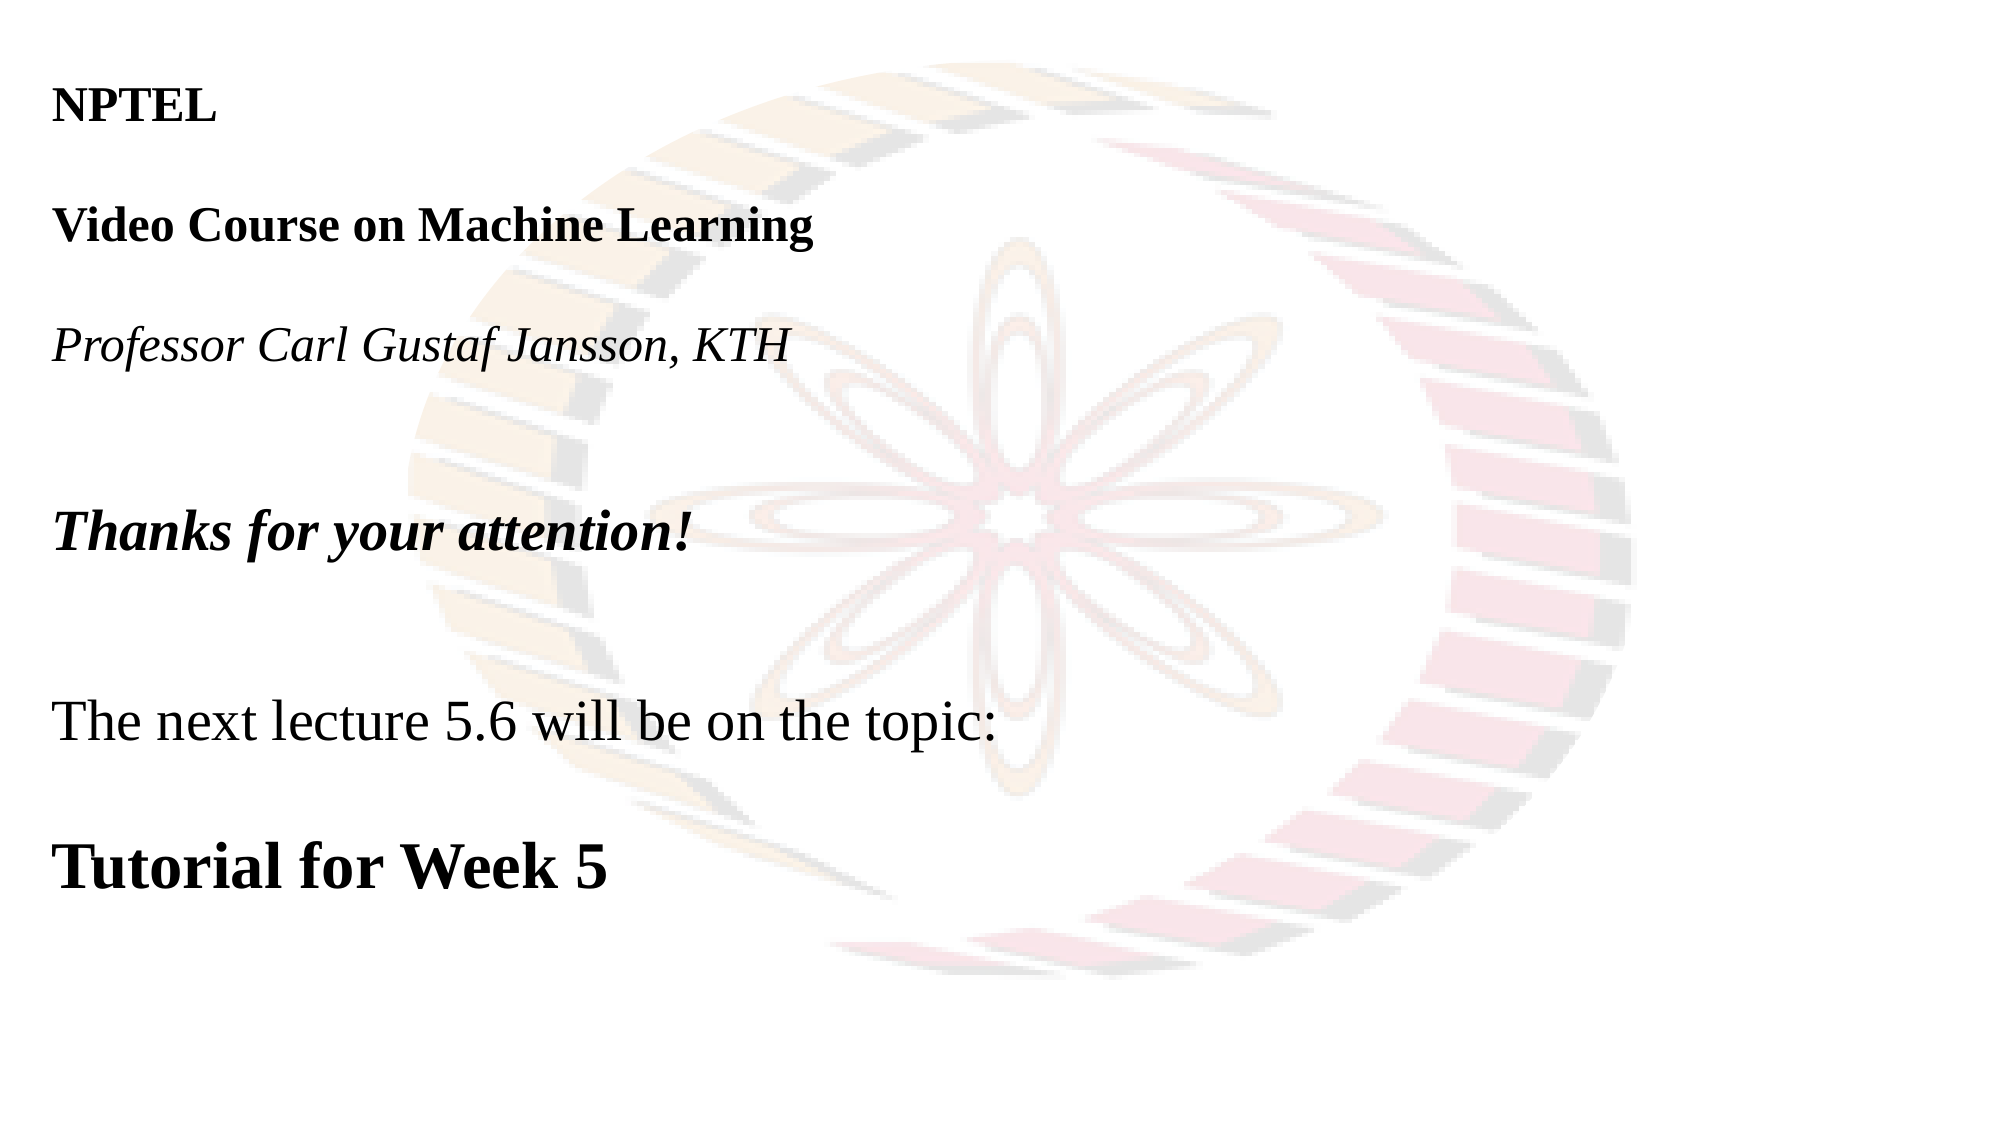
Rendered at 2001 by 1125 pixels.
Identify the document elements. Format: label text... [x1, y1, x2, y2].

text_box NPTEL Video Course on Machine Learning Professor Carl Gustaf Jansson, KTH Thanks for your attention! The next lecture 5.6 will be on the topic: Tutorial for Week 5 [37, 64, 1142, 990]
